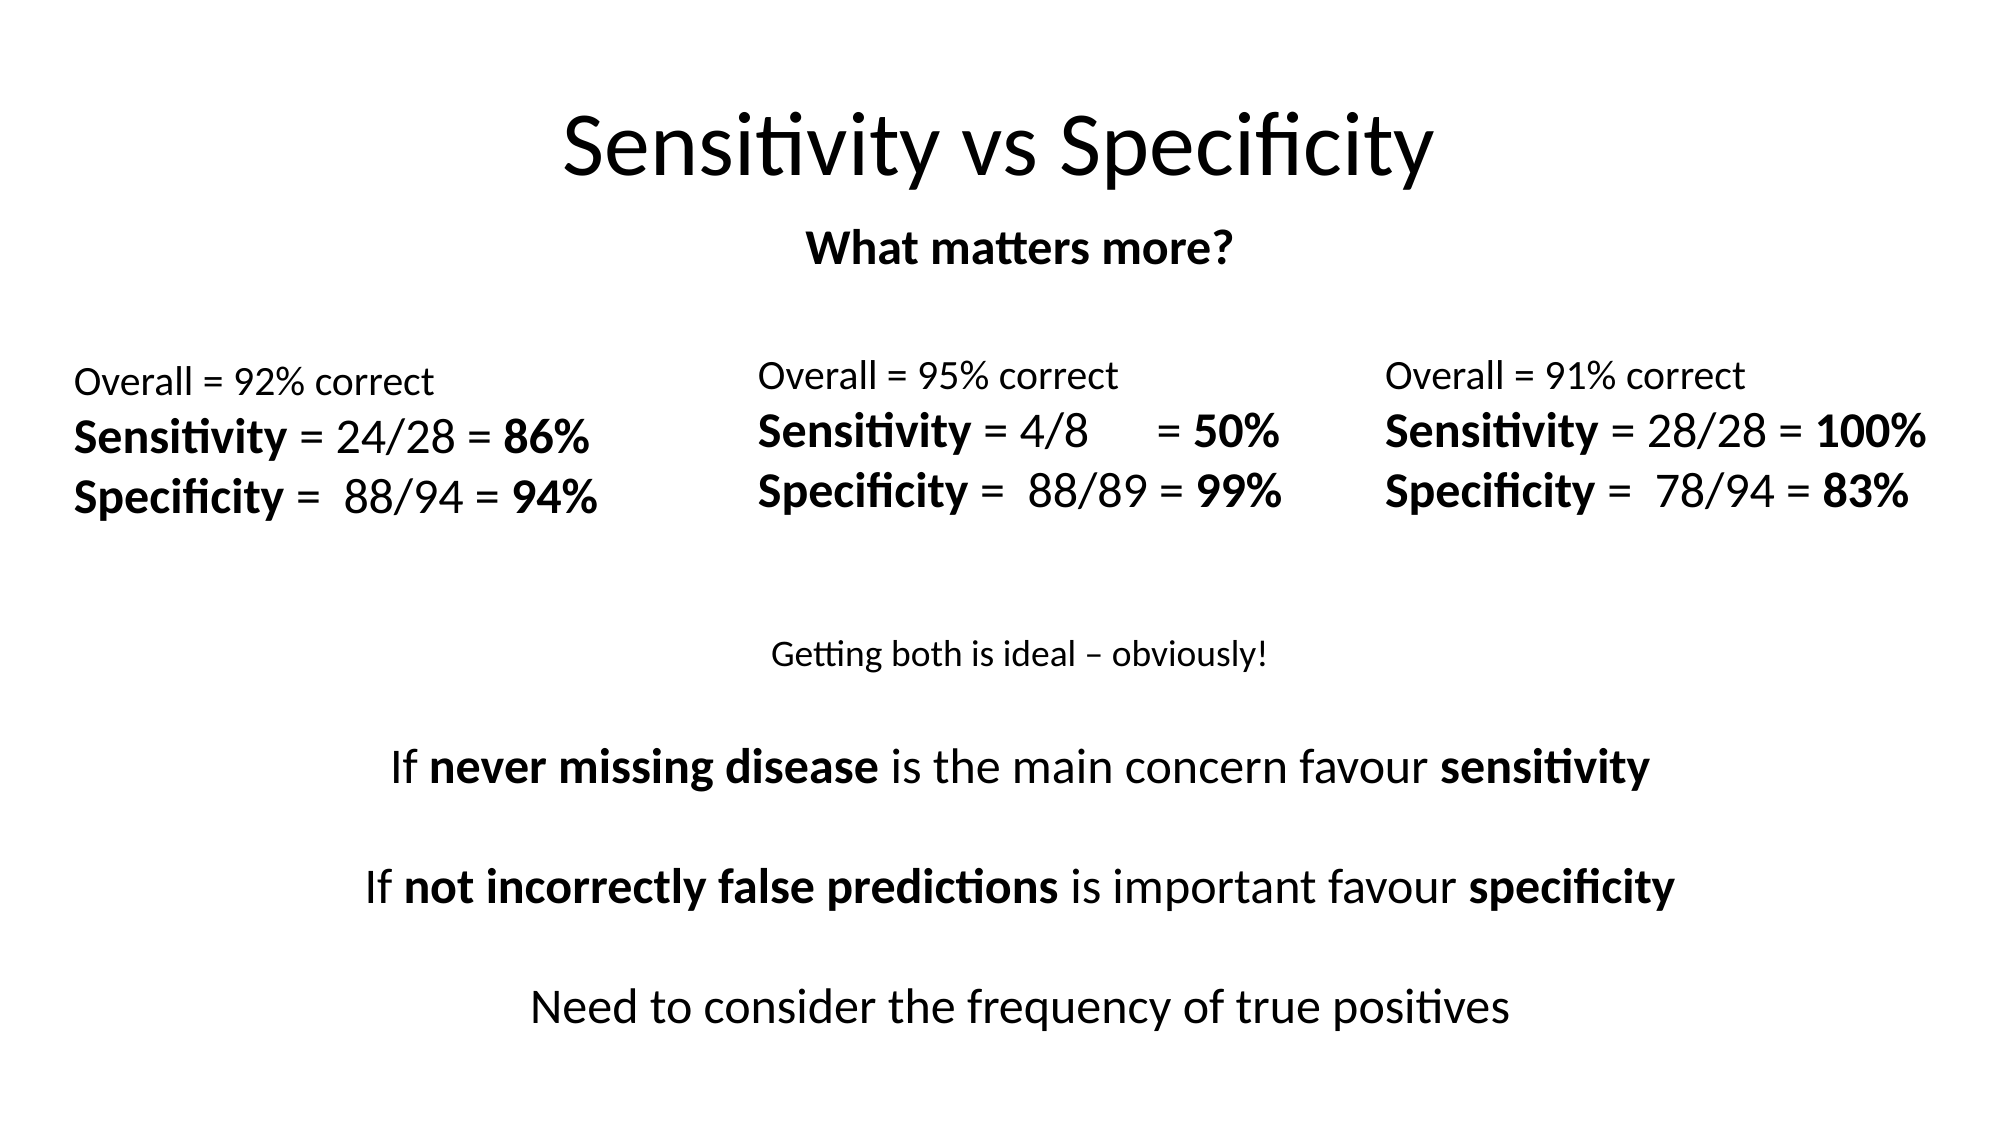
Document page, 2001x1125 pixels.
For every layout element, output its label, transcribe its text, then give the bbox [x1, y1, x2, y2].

text_box Overall = 92% correct Sensitivity = 24/28 = 86% Specificity = 88/94 = 94% [59, 345, 614, 531]
text_box Getting both is ideal – obviously! If never missing disease is the main concern favour sensitivity If not incorrectly false predictions is important favour specificity Need to consider the frequency of true positives [349, 621, 1691, 1042]
title Sensitivity vs Specificity [99, 45, 1900, 233]
text_box Overall = 91% correct Sensitivity = 28/28 = 100% Specificity = 78/94 = 83% [1370, 340, 1942, 526]
text_box Overall = 95% correct Sensitivity = 4/8 = 50% Specificity = 88/89 = 99% [743, 340, 1298, 526]
text_box What matters more? [790, 207, 1250, 282]
